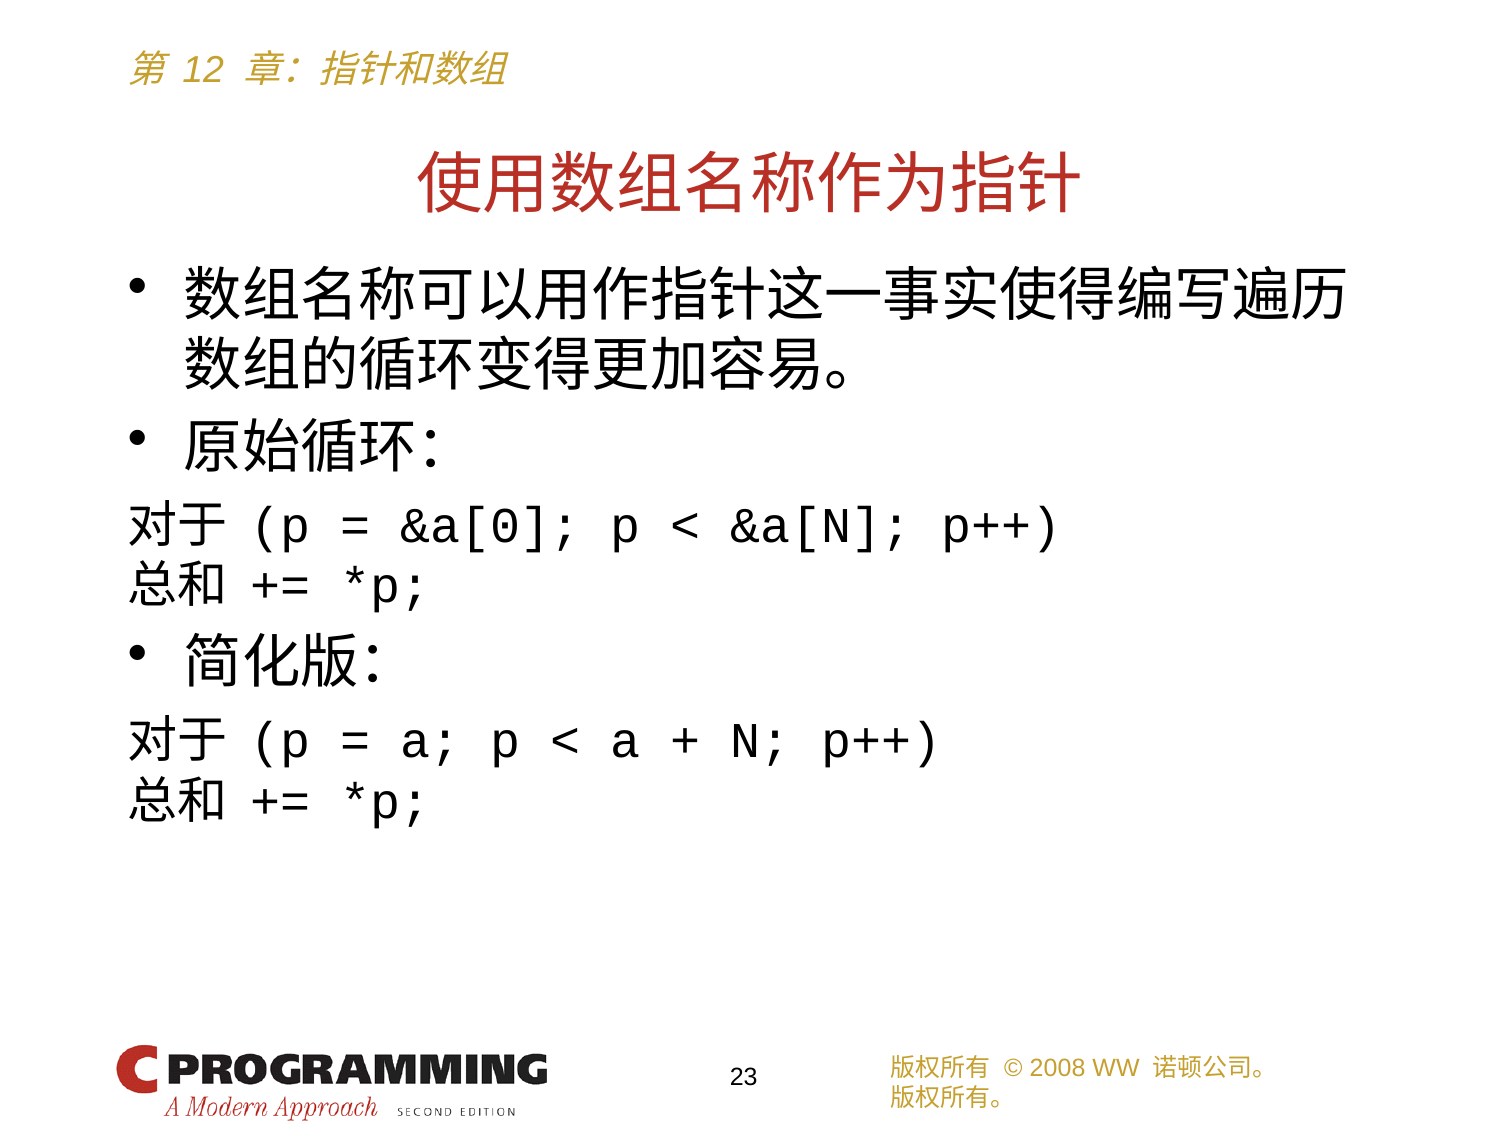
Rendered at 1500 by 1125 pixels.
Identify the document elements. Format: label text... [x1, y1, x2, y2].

list 数组名称可以用作指针这一事实使得编写遍历数组的循环变得更加容易。 原始循环： 对于 (p = &a[0]; p < &a[N]; p++) 总和 += *p; 简化版： 对于 (p = a; p < a + N; p++) 总和 += *p; [112, 249, 1388, 1038]
footer 版权所有 © 2008 WW 诺顿公司。 版权所有。 [874, 1043, 1388, 1119]
picture [112, 1041, 550, 1123]
slide_number 23 [687, 1049, 801, 1101]
title 使用数组名称作为指针 [112, 125, 1388, 238]
